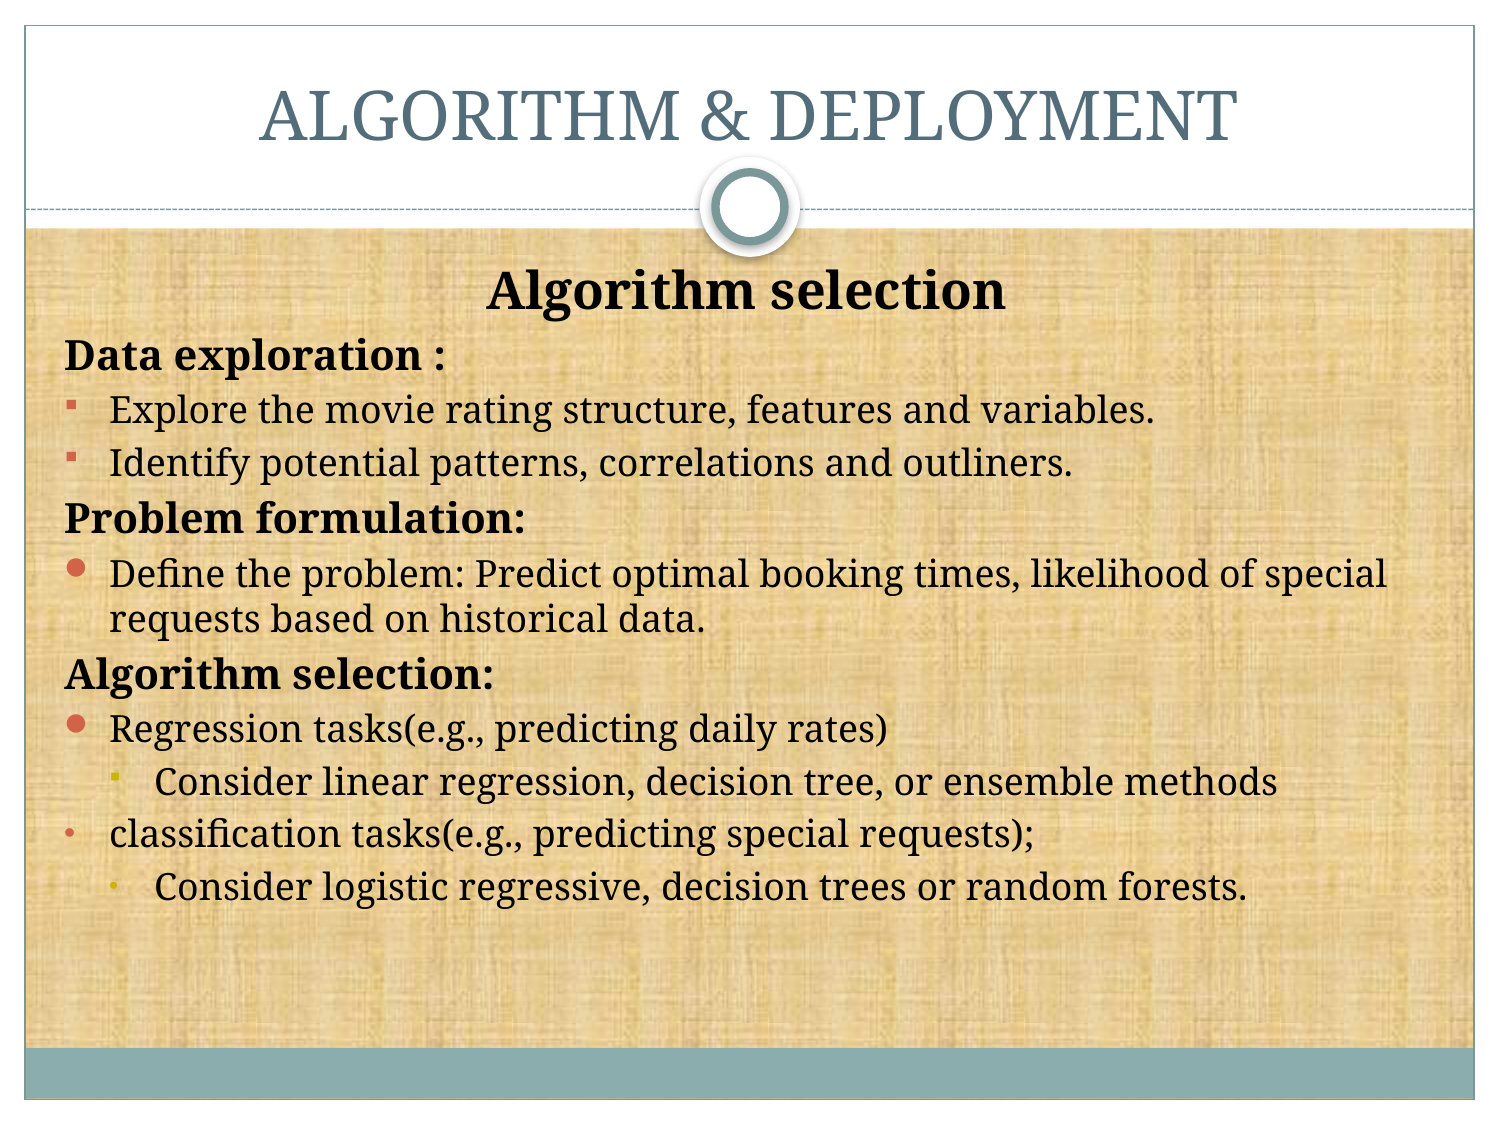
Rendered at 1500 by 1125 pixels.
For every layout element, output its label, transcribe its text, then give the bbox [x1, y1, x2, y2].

picture [26, 229, 1473, 1047]
list Algorithm selection Data exploration : Explore the movie rating structure, features and variables. Identify potential patterns, correlations and outliners. Problem formulation: Define the problem: Predict optimal booking times, likelihood of special requests based on historical data. Algorithm selection: Regression tasks(e.g., predicting daily rates) Consider linear regression, decision tree, or ensemble methods classification tasks(e.g., predicting special requests); Consider logistic regressive, decision trees or random forests. [49, 250, 1445, 1001]
title ALGORITHM & DEPLOYMENT [49, 37, 1450, 162]
